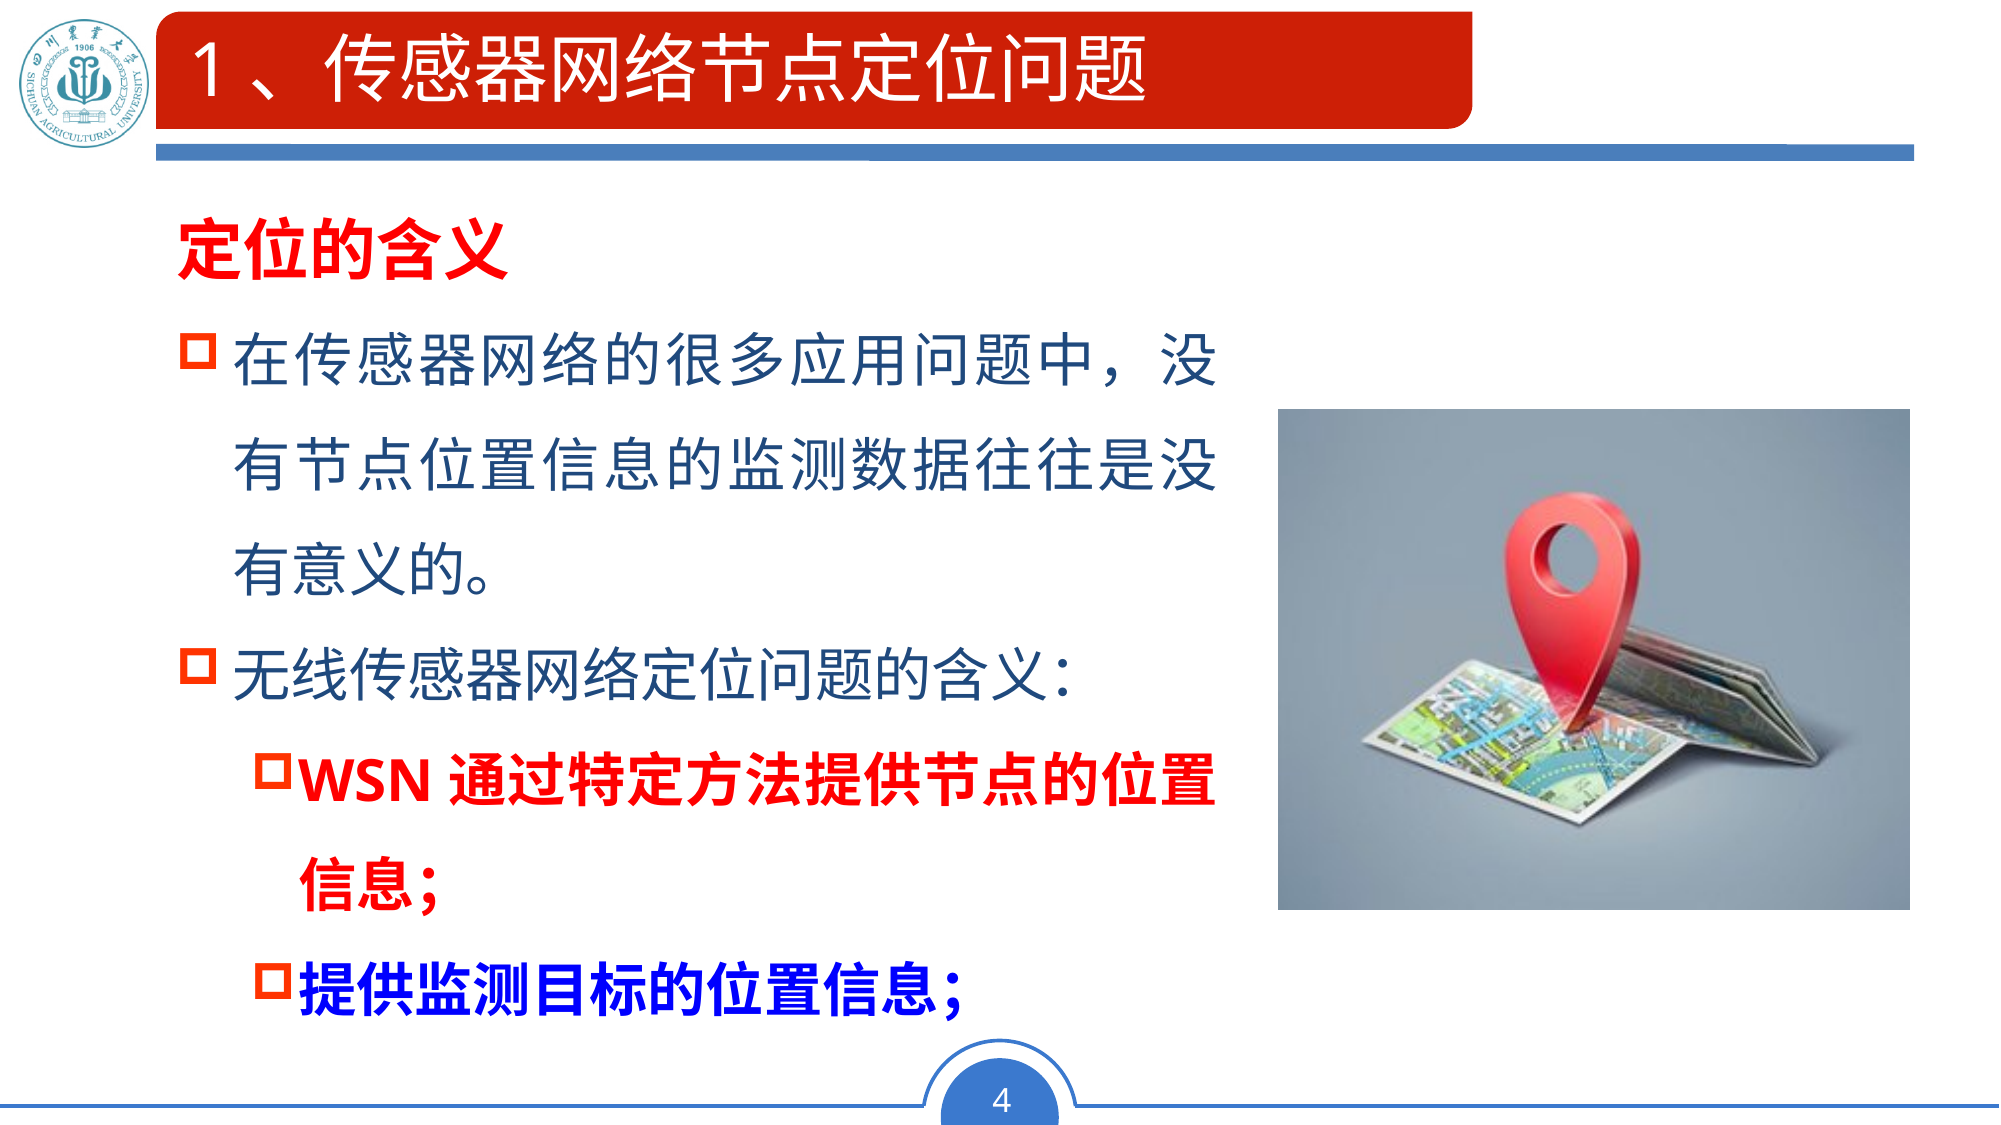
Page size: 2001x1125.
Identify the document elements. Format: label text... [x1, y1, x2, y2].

title 1、传感器网络节点定位问题 [173, 14, 1910, 126]
picture [1278, 409, 1910, 910]
text_box 定位的含义 在传感器网络的很多应用问题中，没有节点位置信息的监测数据往往是没有意义的。 无线传感器网络定位问题的含义： WSN通过特定方法提供节点的位置信息； 提供监测目标的位置信息； [161, 160, 1234, 1031]
